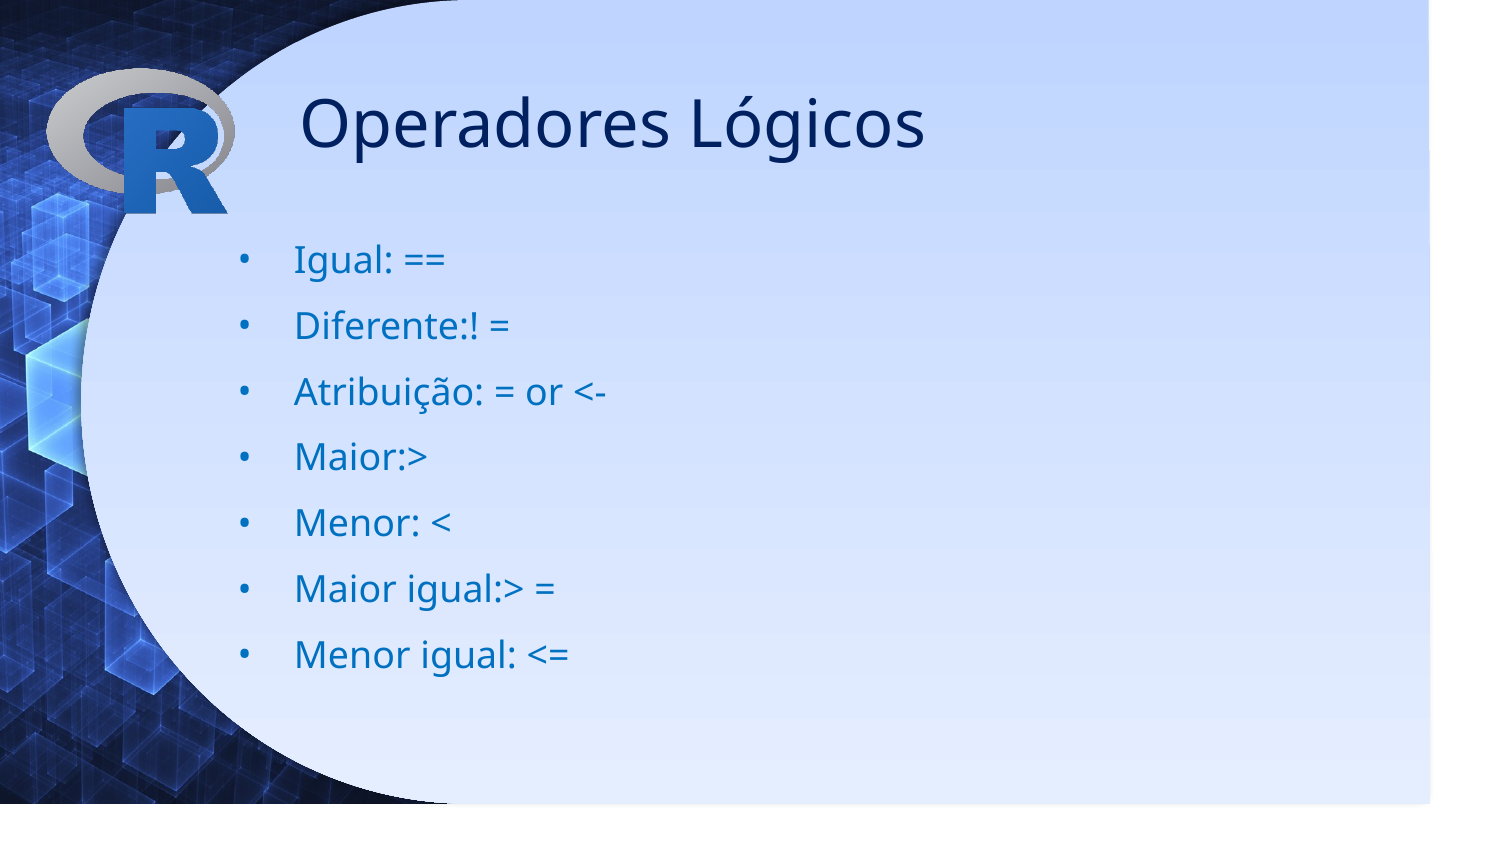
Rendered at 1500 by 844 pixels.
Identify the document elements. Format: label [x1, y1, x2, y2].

picture [46, 67, 235, 214]
text_box [0, 0, 1431, 804]
